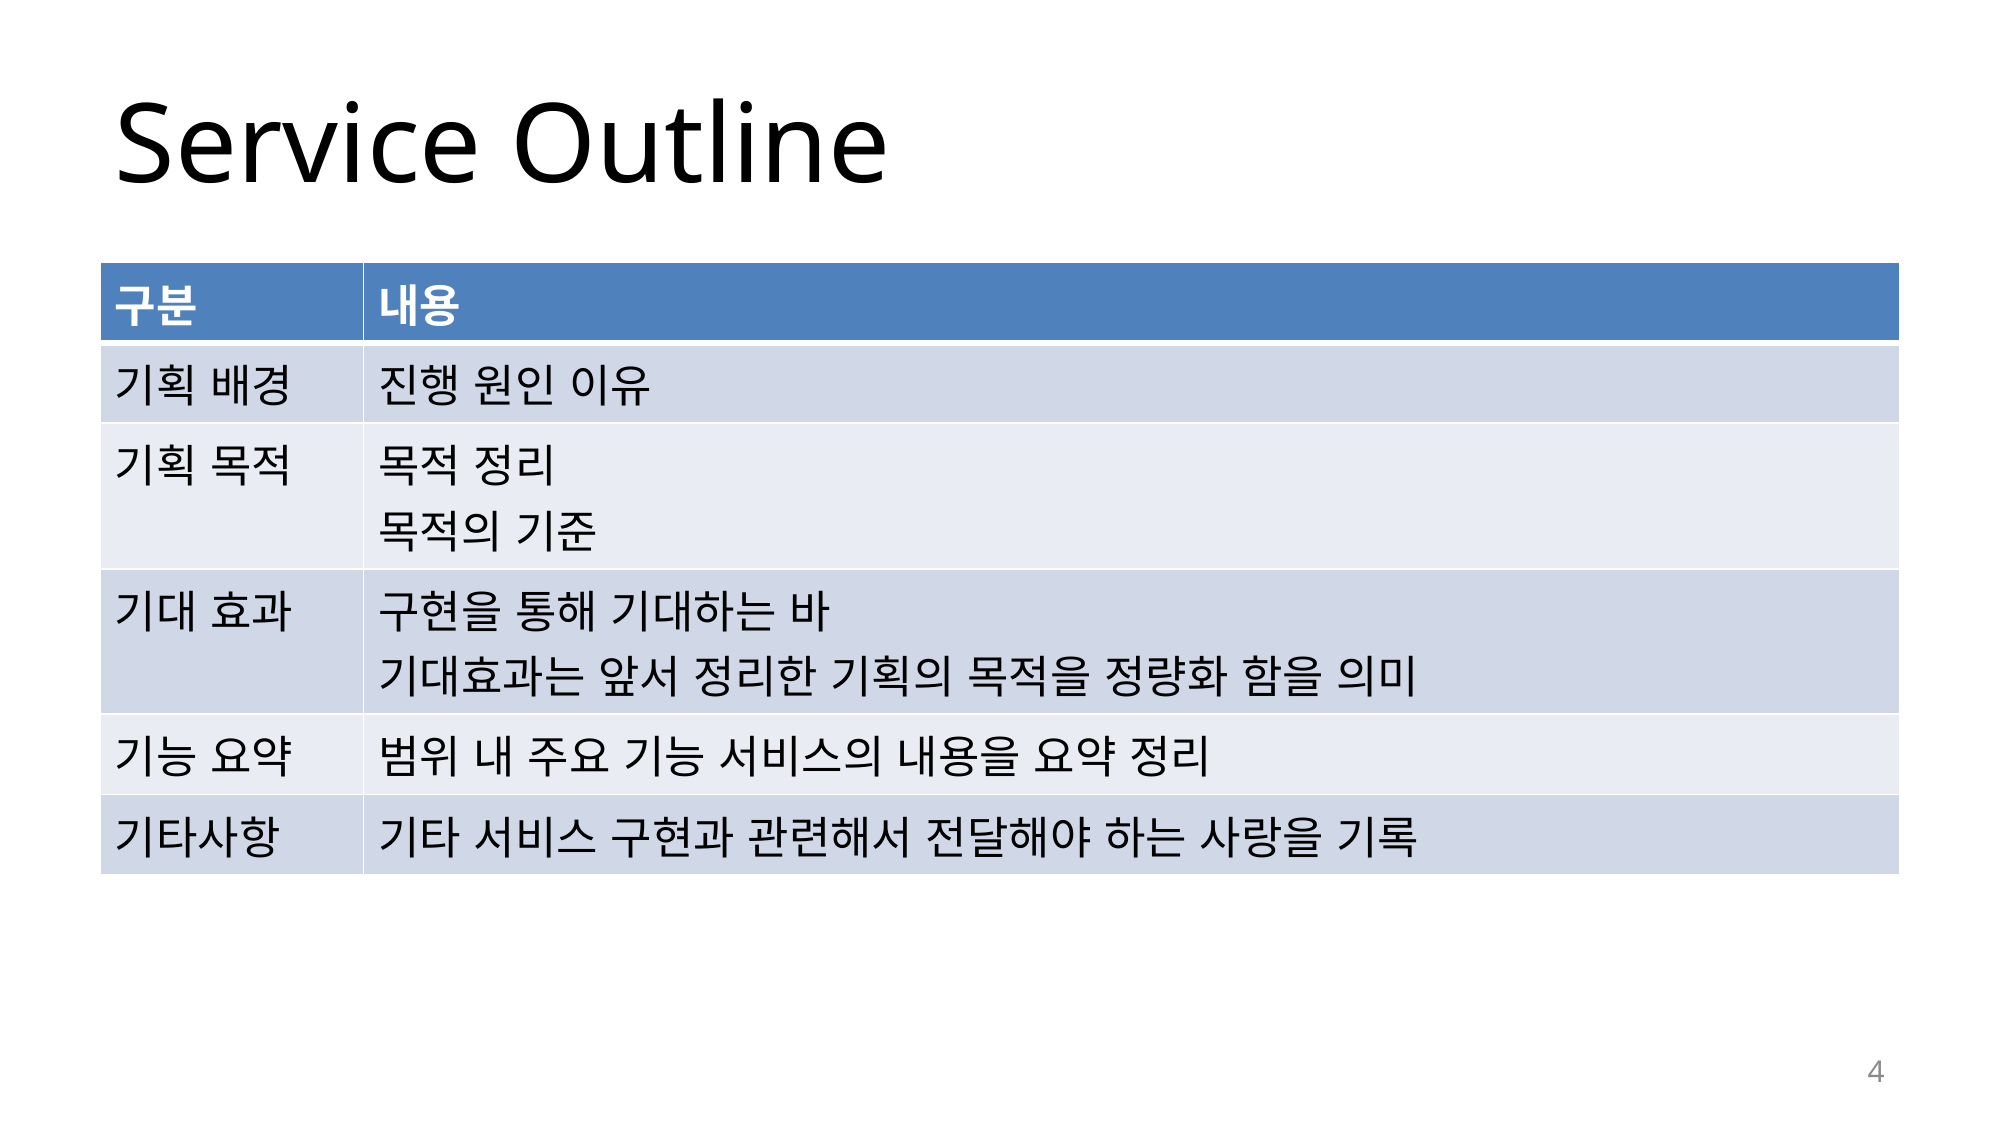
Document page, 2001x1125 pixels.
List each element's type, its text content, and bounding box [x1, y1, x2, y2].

table_cell 범위 내 주요 기능 서비스의 내용을 요약 정리 [364, 715, 1899, 794]
table_header 내용 [364, 263, 1899, 340]
title Service Outline [99, 45, 1900, 233]
table_cell 기획 배경 [101, 346, 363, 422]
table_cell 기능 요약 [101, 715, 363, 794]
table_cell 구현을 통해 기대하는 바 기대효과는 앞서 정리한 기획의 목적을 정량화 함을 의미 [364, 570, 1899, 713]
table_cell 기대 효과 [101, 570, 363, 713]
table_cell 기타사항 [101, 795, 363, 874]
slide_number 4 [1433, 1042, 1900, 1103]
table_cell 기획 목적 [101, 424, 363, 568]
table_cell 목적 정리 목적의 기준 [364, 424, 1899, 568]
table_header 구분 [101, 263, 363, 340]
table_cell 기타 서비스 구현과 관련해서 전달해야 하는 사랑을 기록 [364, 795, 1899, 874]
table_cell 진행 원인 이유 [364, 346, 1899, 422]
